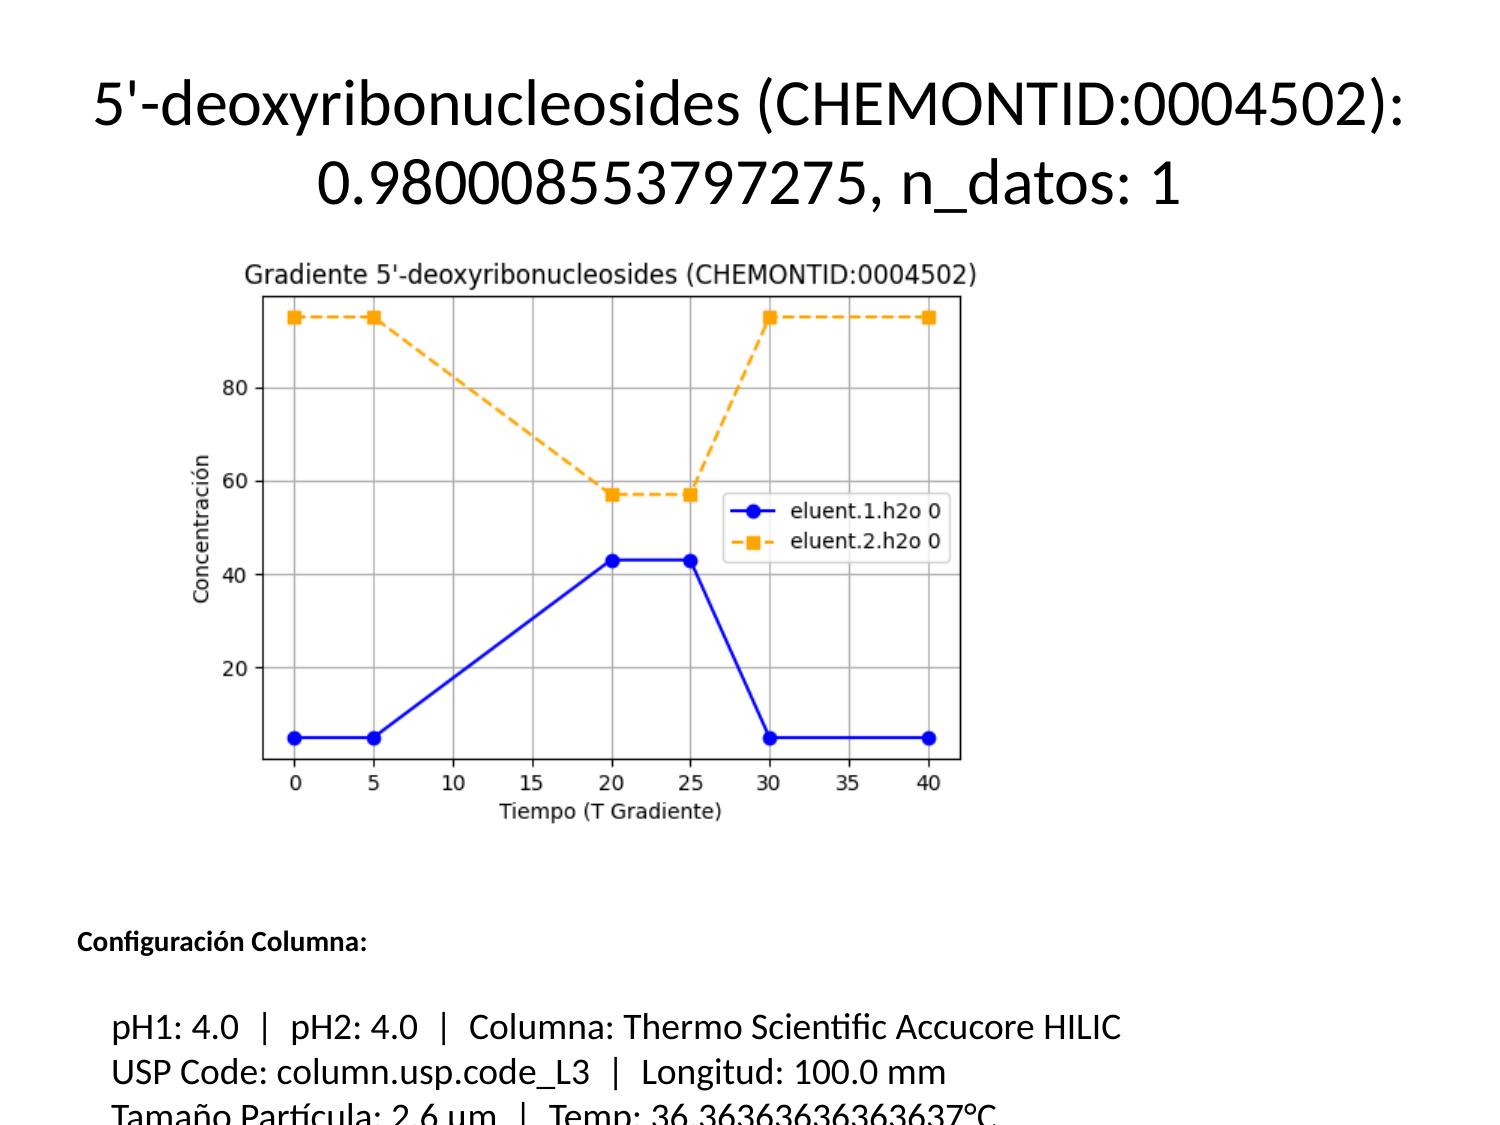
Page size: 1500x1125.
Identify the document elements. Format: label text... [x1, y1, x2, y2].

title 5'-deoxyribonucleosides (CHEMONTID:0004502): 0.980008553797275, n_datos: 1 [75, 45, 1425, 233]
picture [149, 224, 1051, 826]
text_box Configuración Columna: pH1: 4.0 | pH2: 4.0 | Columna: Thermo Scientific Accucore HILIC USP Code: column.usp.code_L3 | Longitud: 100.0 mm Tamaño Partícula: 2.6 µm | Temp: 36.36363636363637°C Flujo: 0.5 mL/min | T0: 0.441 min [62, 869, 1138, 1125]
